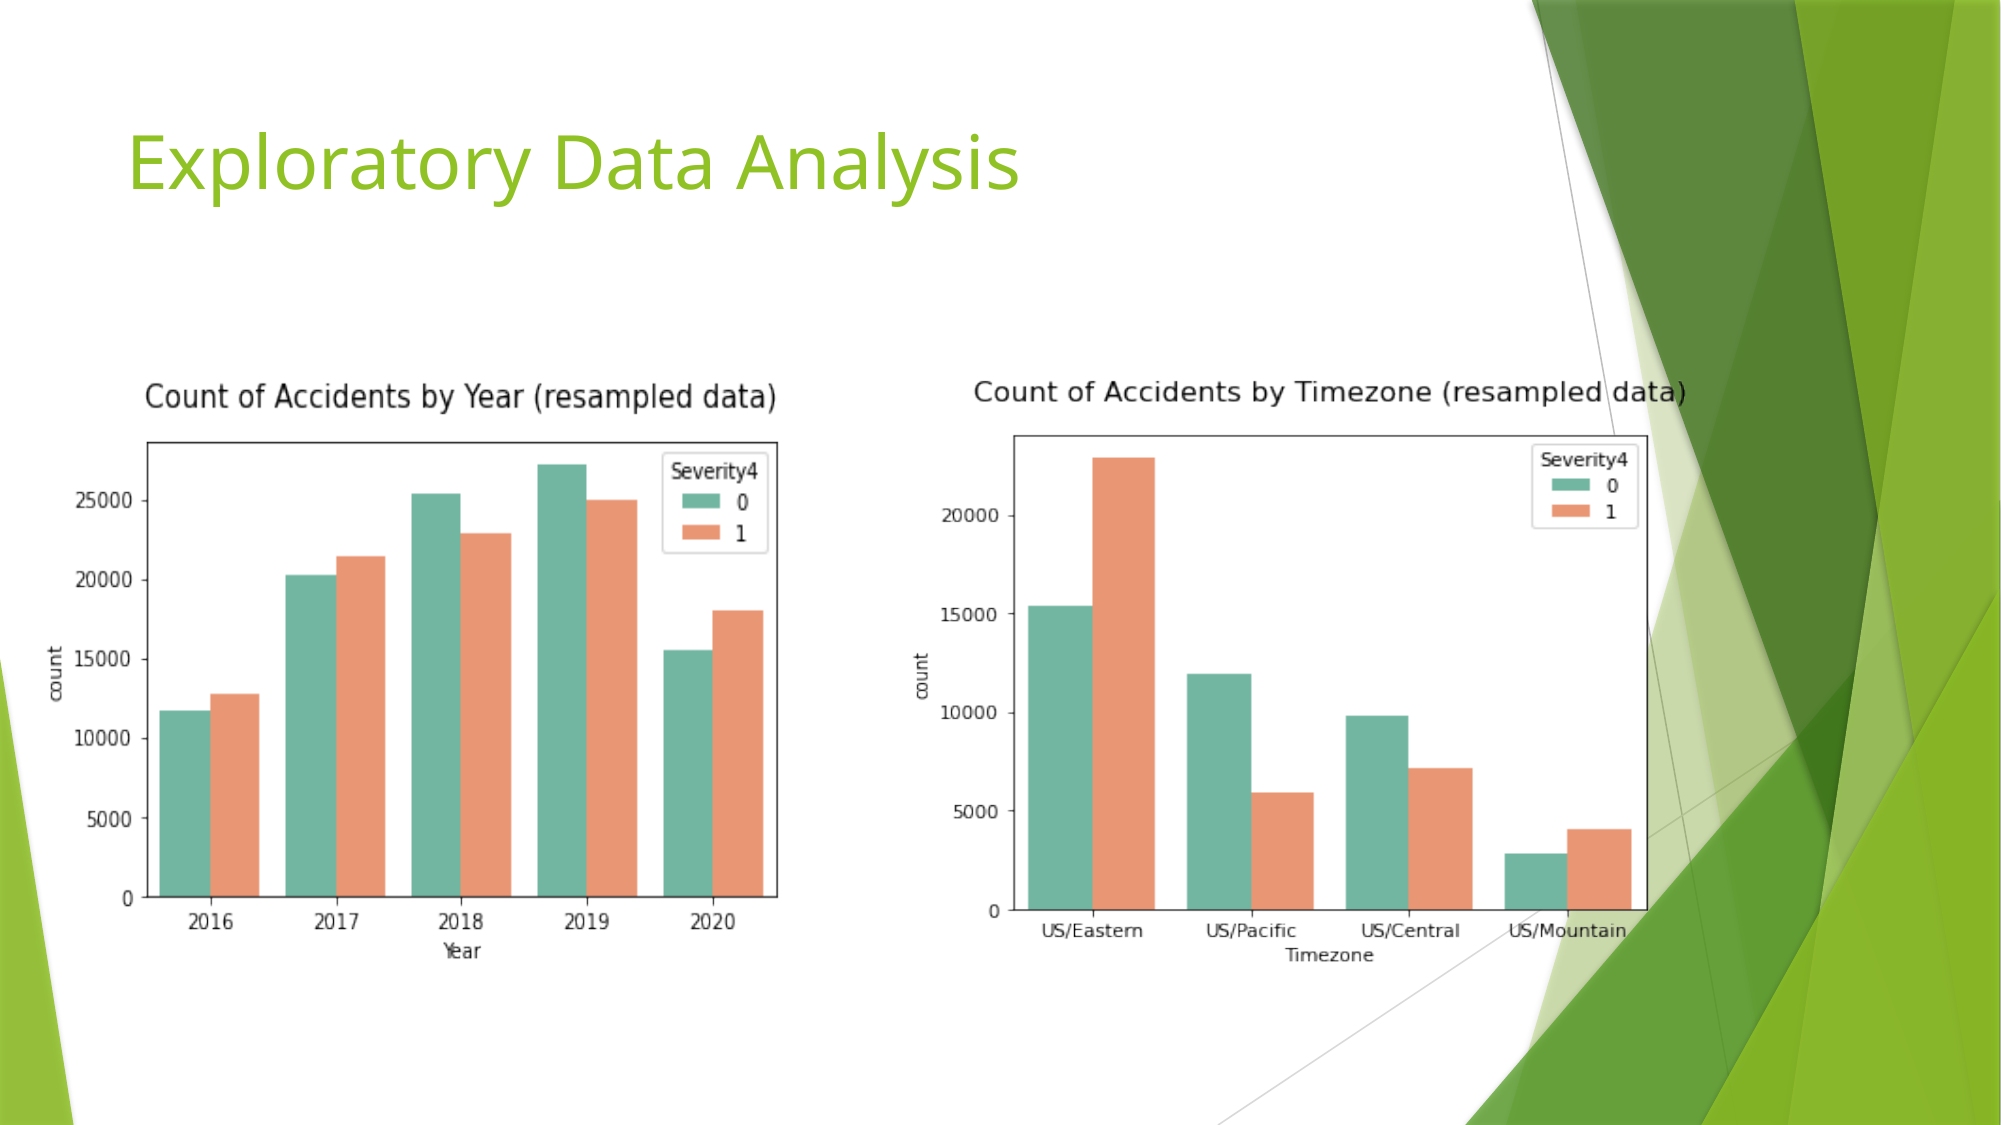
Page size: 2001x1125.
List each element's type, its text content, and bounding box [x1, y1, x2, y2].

picture [900, 368, 1701, 977]
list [33, 368, 790, 977]
title Exploratory Data Analysis [111, 99, 1522, 317]
